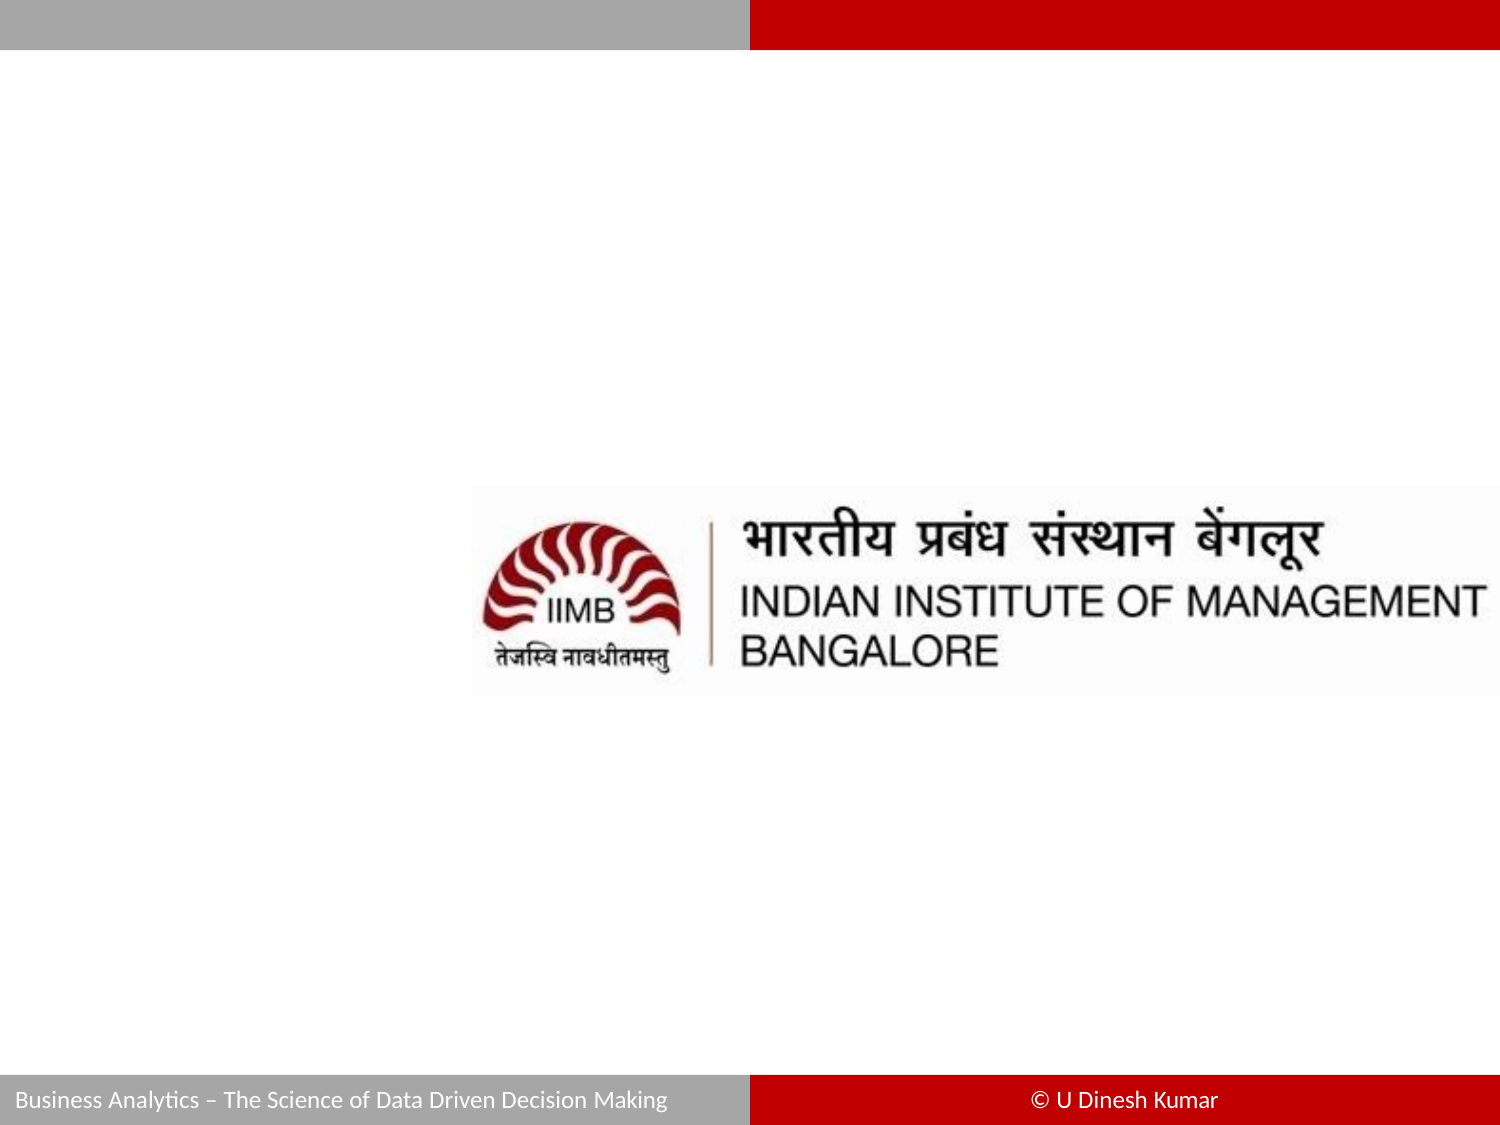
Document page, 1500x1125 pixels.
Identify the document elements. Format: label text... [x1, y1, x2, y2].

slide_number © U Dinesh Kumar [1027, 1087, 1223, 1125]
footer Business Analytics – The Science of Data Driven Decision Making [12, 1087, 670, 1125]
picture [472, 486, 1500, 696]
